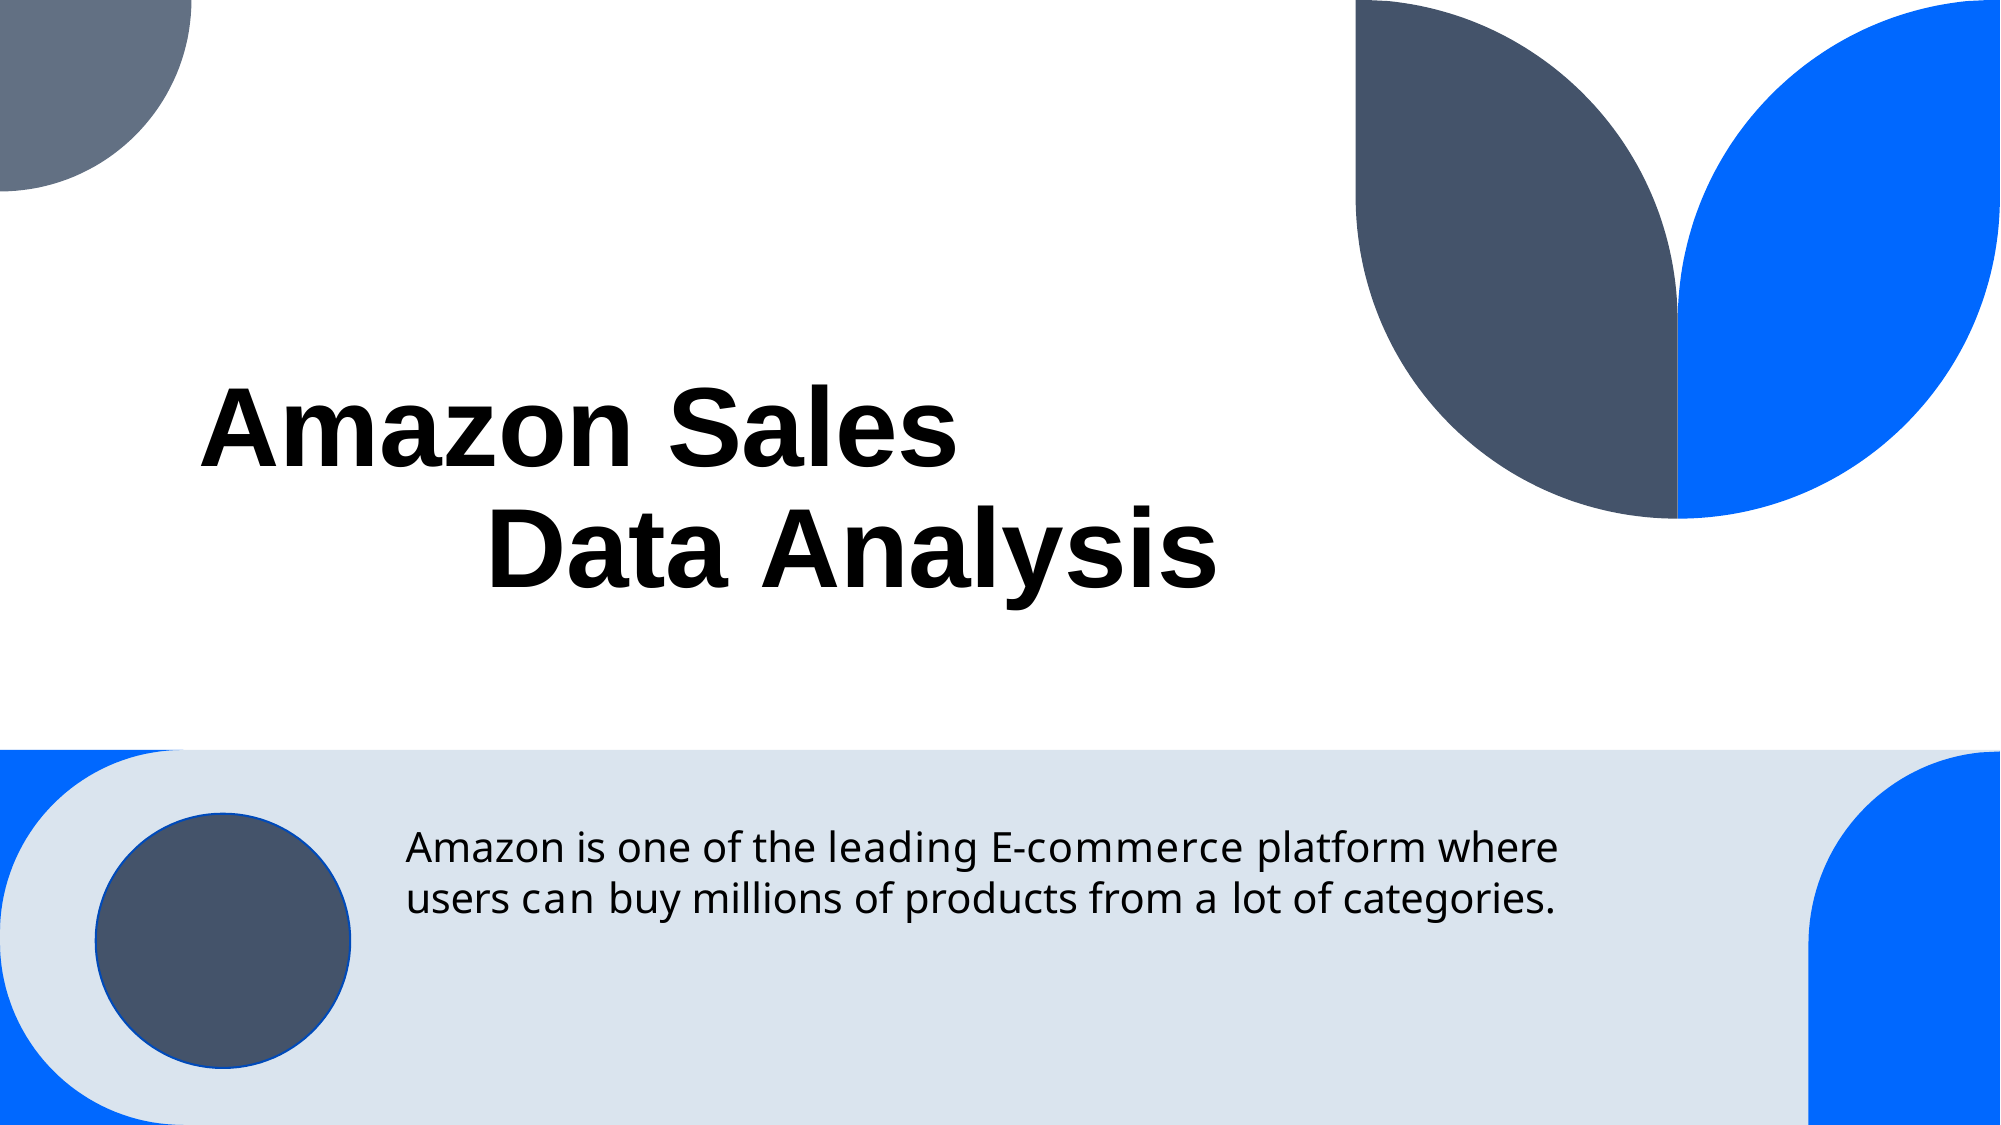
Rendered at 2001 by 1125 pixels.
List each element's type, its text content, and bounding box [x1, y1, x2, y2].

text_box Amazon is one of the leading E-commerce platform where users can buy millions of products from a lot of categories. [403, 818, 1628, 922]
title Amazon Sales Data Analysis [196, 349, 1239, 611]
